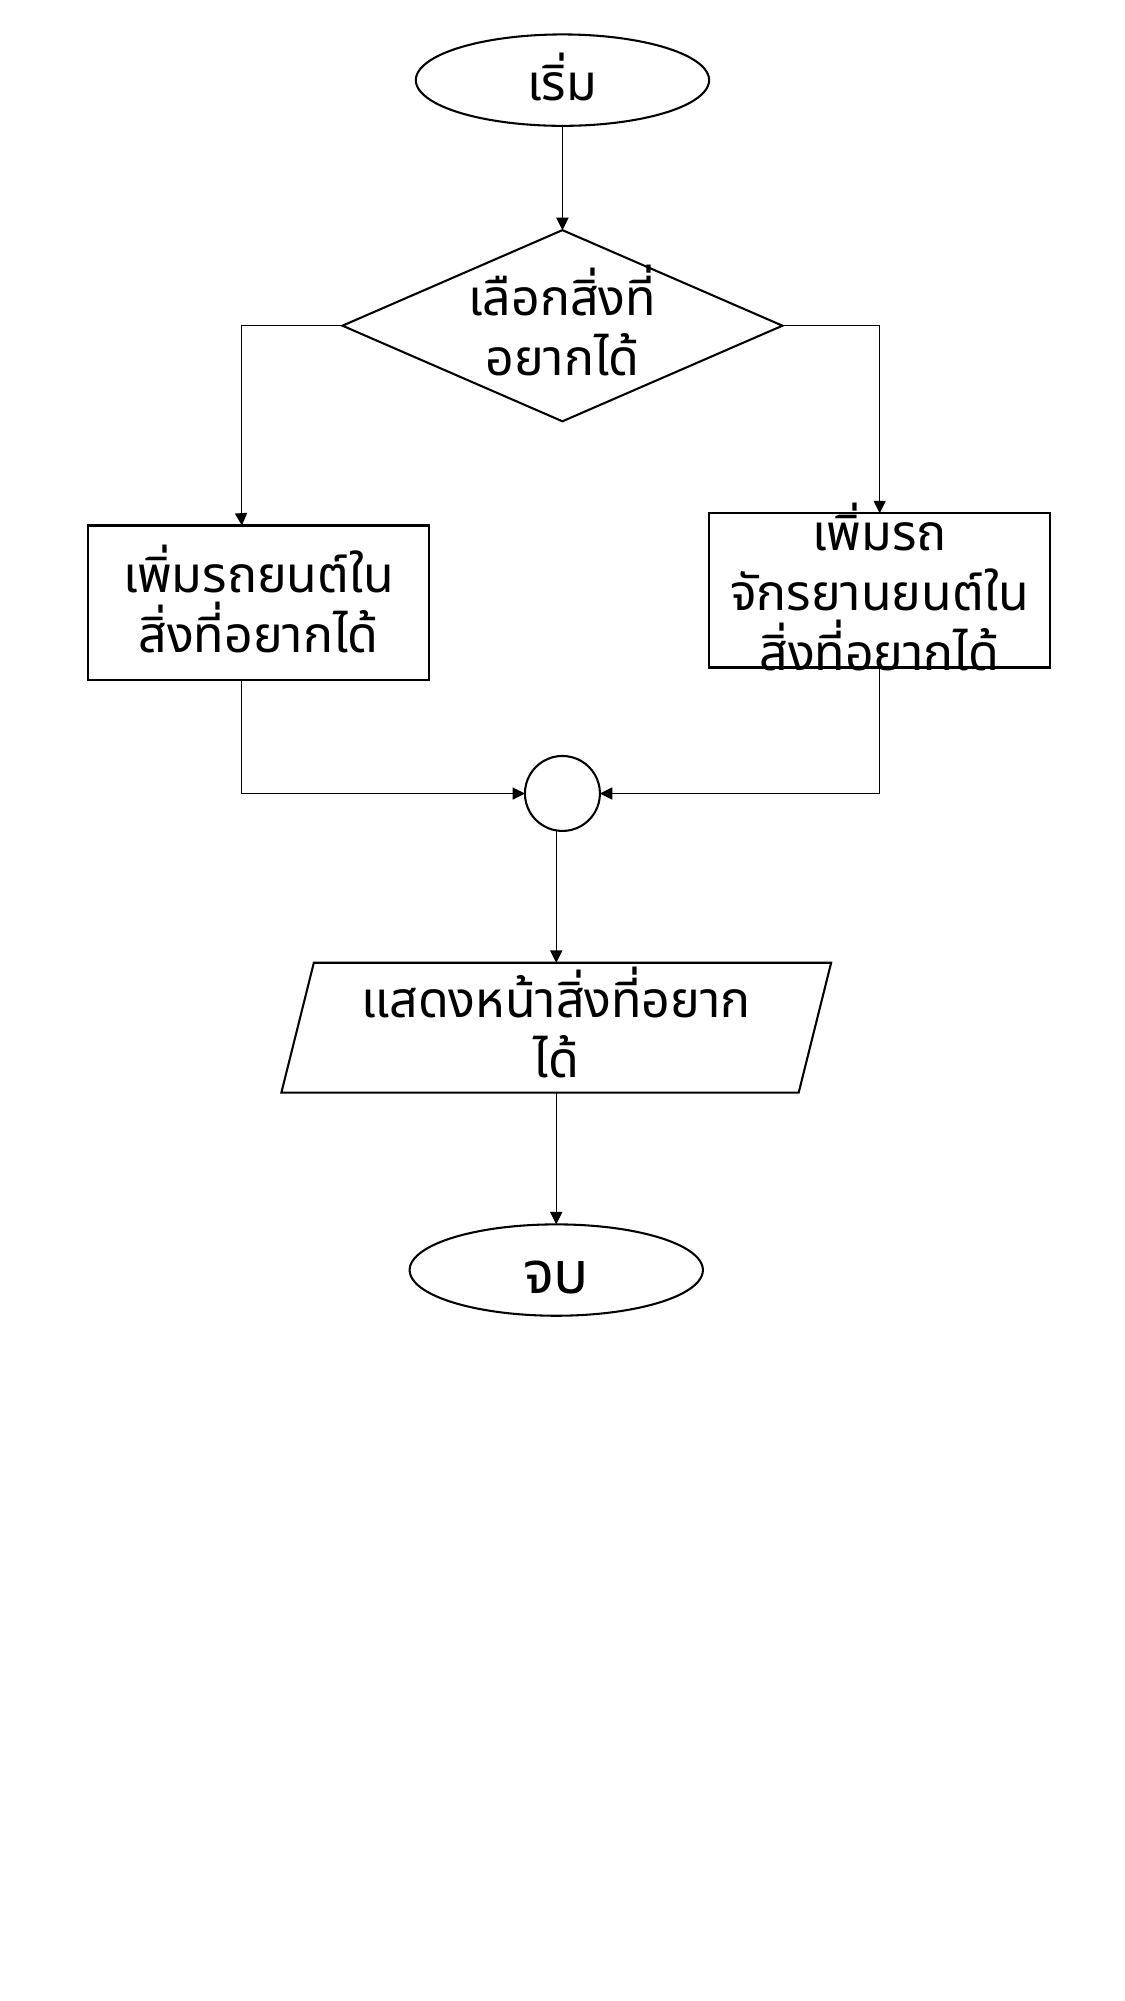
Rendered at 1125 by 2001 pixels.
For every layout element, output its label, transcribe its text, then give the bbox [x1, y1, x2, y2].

text_box จบ [408, 1223, 704, 1317]
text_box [241, 325, 343, 526]
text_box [782, 325, 880, 514]
text_box แสดงหน้าสิ่งที่อยากได้ [280, 961, 833, 1094]
text_box เพิ่มรถจักรยานยนต์ในสิ่งที่อยากได้ [708, 512, 1051, 669]
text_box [314, 582, 453, 867]
text_box เลือกสิ่งที่อยากได้ [341, 229, 784, 423]
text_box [676, 590, 803, 871]
text_box [524, 754, 601, 833]
text_box เพิ่มรถยนต์ในสิ่งที่อยากได้ [87, 524, 430, 681]
text_box เริ่ม [414, 33, 711, 127]
